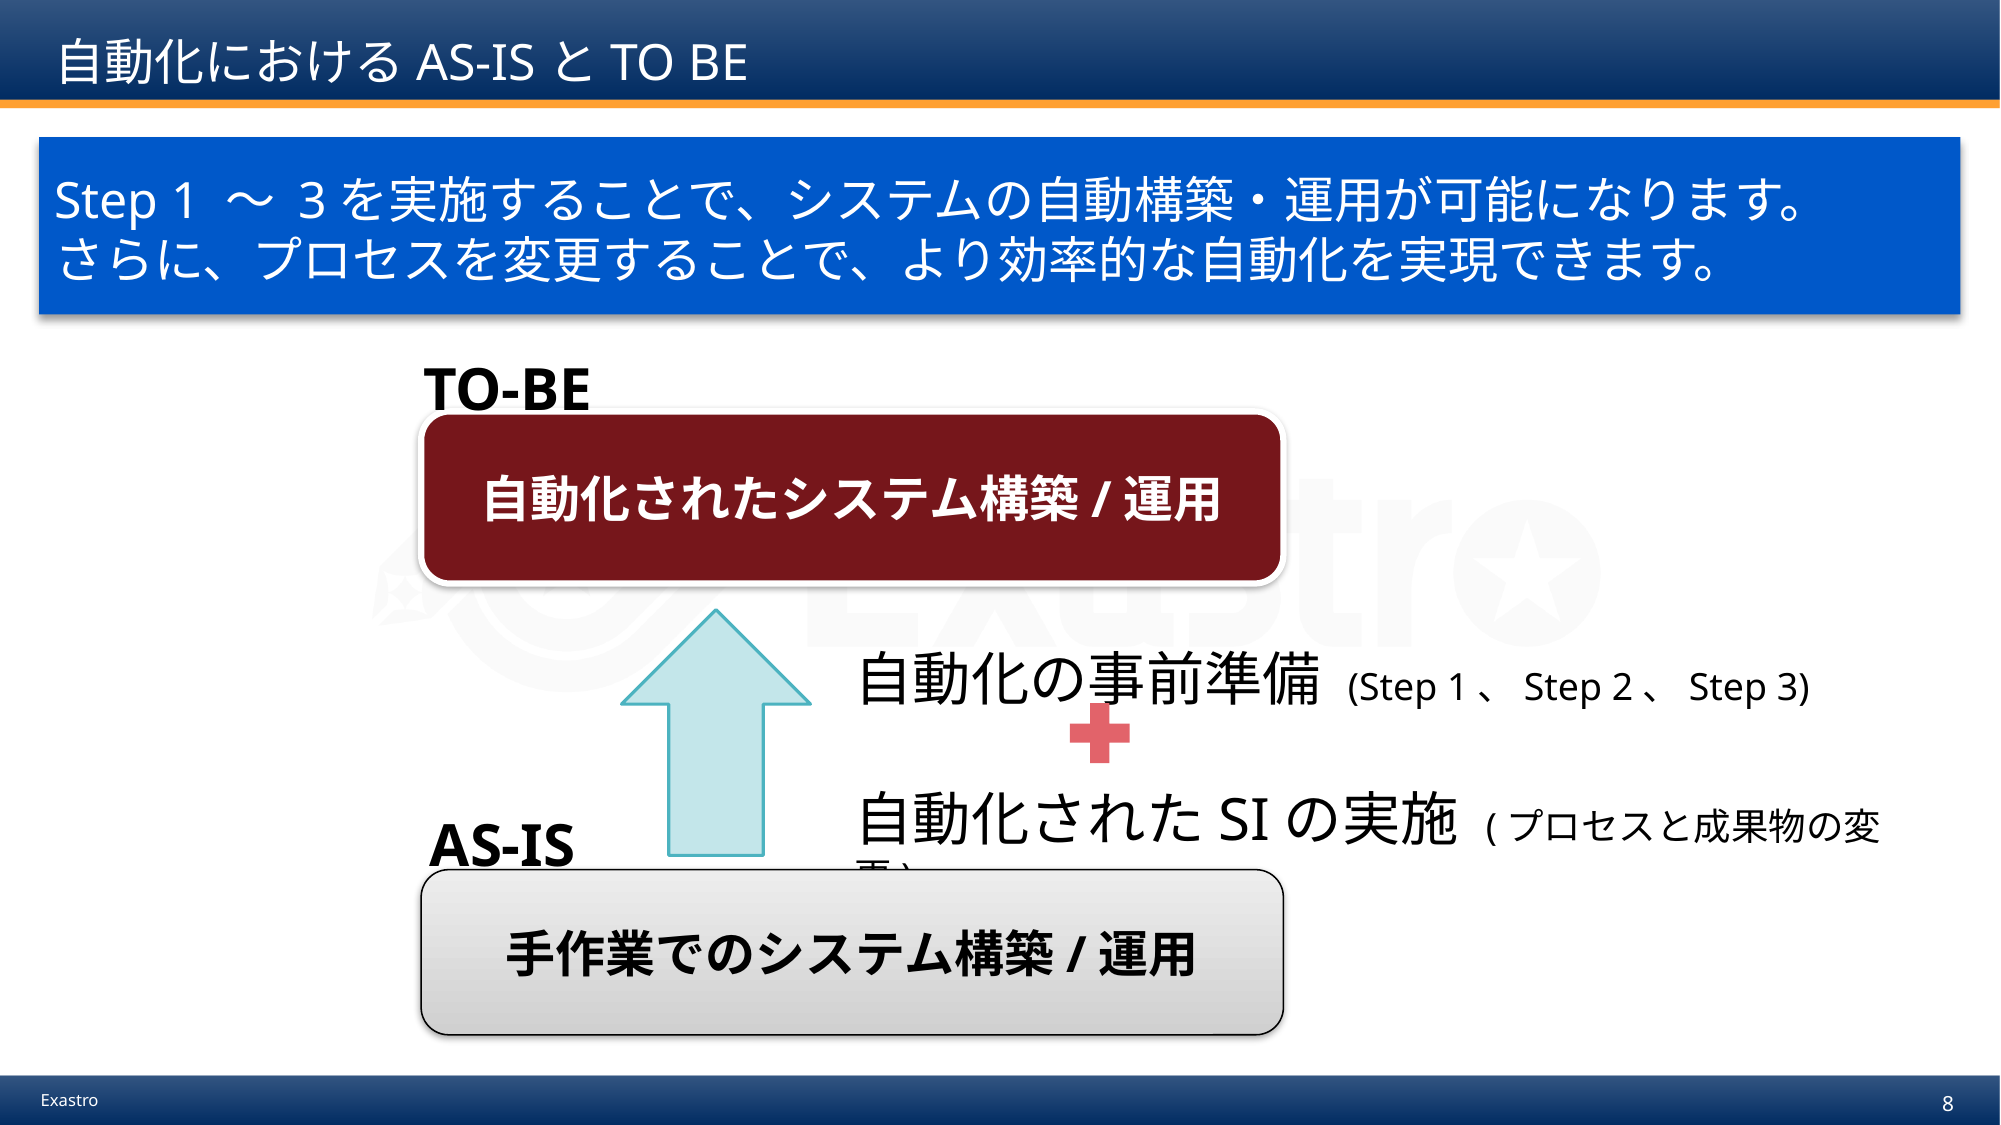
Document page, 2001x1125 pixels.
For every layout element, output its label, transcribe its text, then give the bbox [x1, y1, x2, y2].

title 自動化におけるAS-ISとTO BE [39, 18, 1961, 96]
text_box [1069, 703, 1130, 764]
list Step 1 ～ 3を実施することで、システムの自動構築・運用が可能になります。 さらに、プロセスを変更することで、より効率的な自動化を実現できます。 [39, 137, 1961, 315]
text_box 自動化されたシステム構築/運用 [417, 408, 1287, 587]
text_box [621, 609, 811, 856]
text_box AS-IS [415, 801, 591, 886]
text_box 手作業でのシステム構築/運用 [420, 868, 1285, 1036]
text_box TO-BE [408, 344, 608, 430]
picture [0, 0, 2000, 1125]
text_box 自動化の事前準備 (Step 1、Step 2、Step 3) 自動化されたSIの実施 (プロセスと成果物の変更) [840, 635, 1922, 905]
